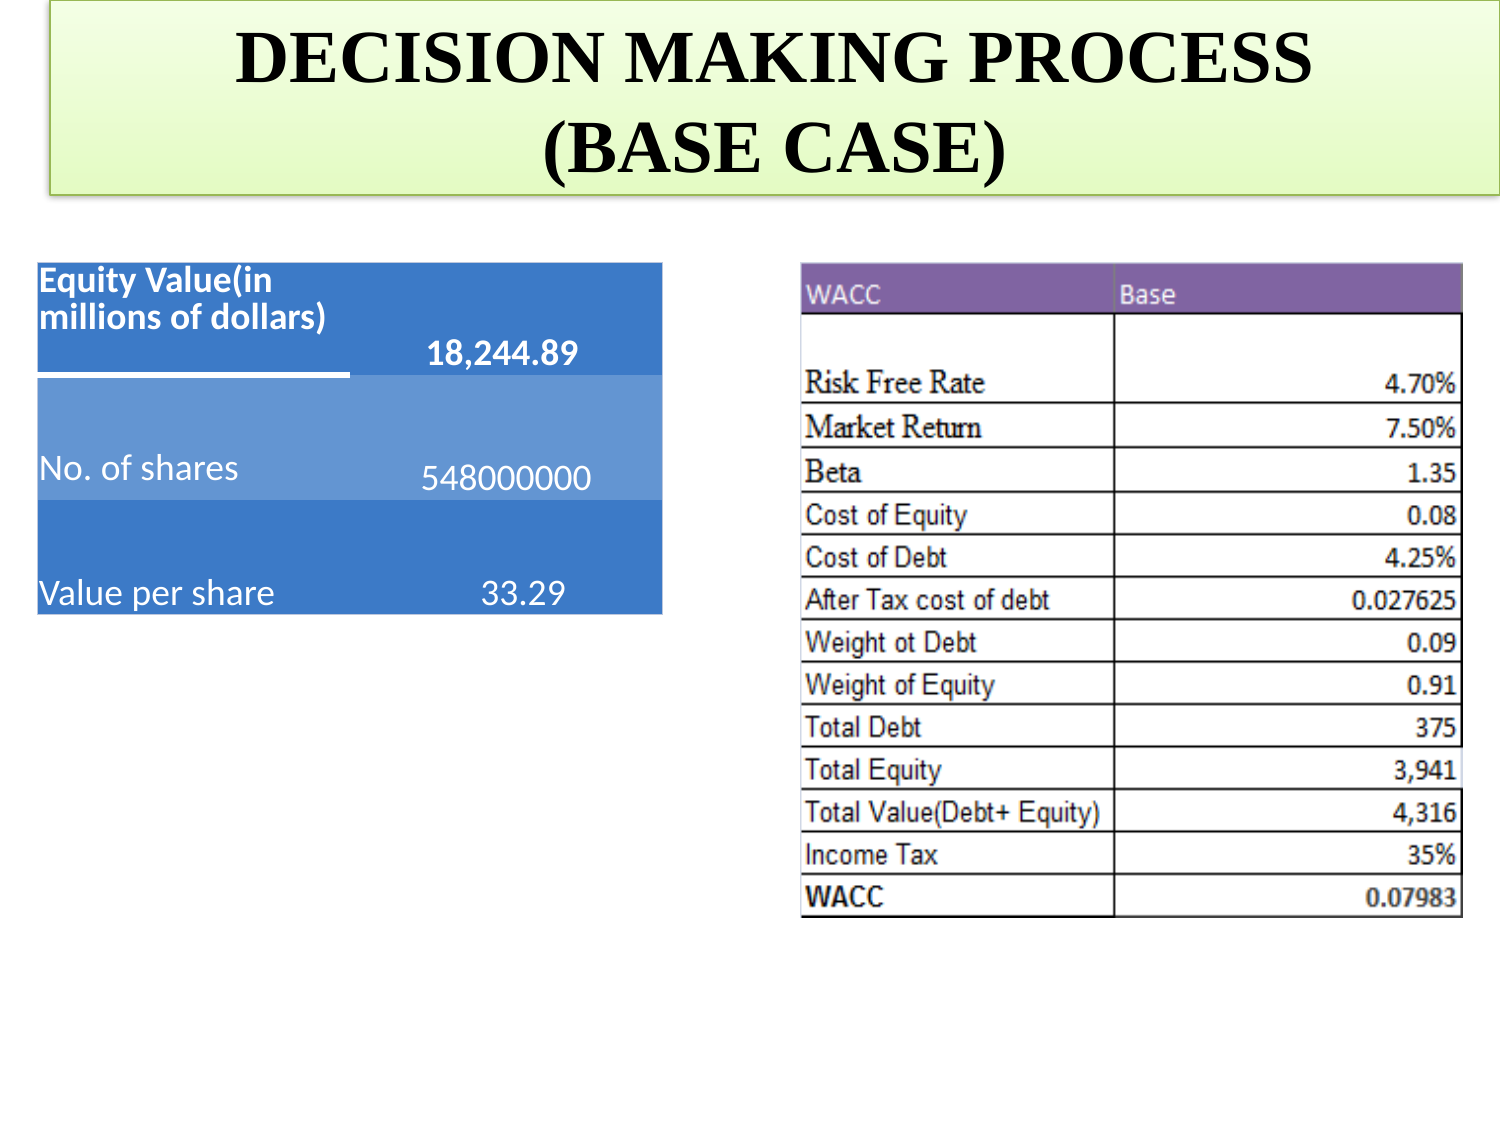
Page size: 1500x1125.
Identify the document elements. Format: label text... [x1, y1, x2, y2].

picture [799, 262, 1463, 918]
text_box Decision making process (Base case) [49, 0, 1500, 196]
table_header 18,244.89 [350, 263, 662, 375]
table_cell No. of shares [38, 378, 350, 500]
table_cell 548000000 [350, 375, 662, 500]
table_cell 33.29 [350, 500, 662, 614]
table_header Equity Value(in millions of dollars) [38, 263, 350, 372]
table_cell Value per share [38, 500, 350, 614]
